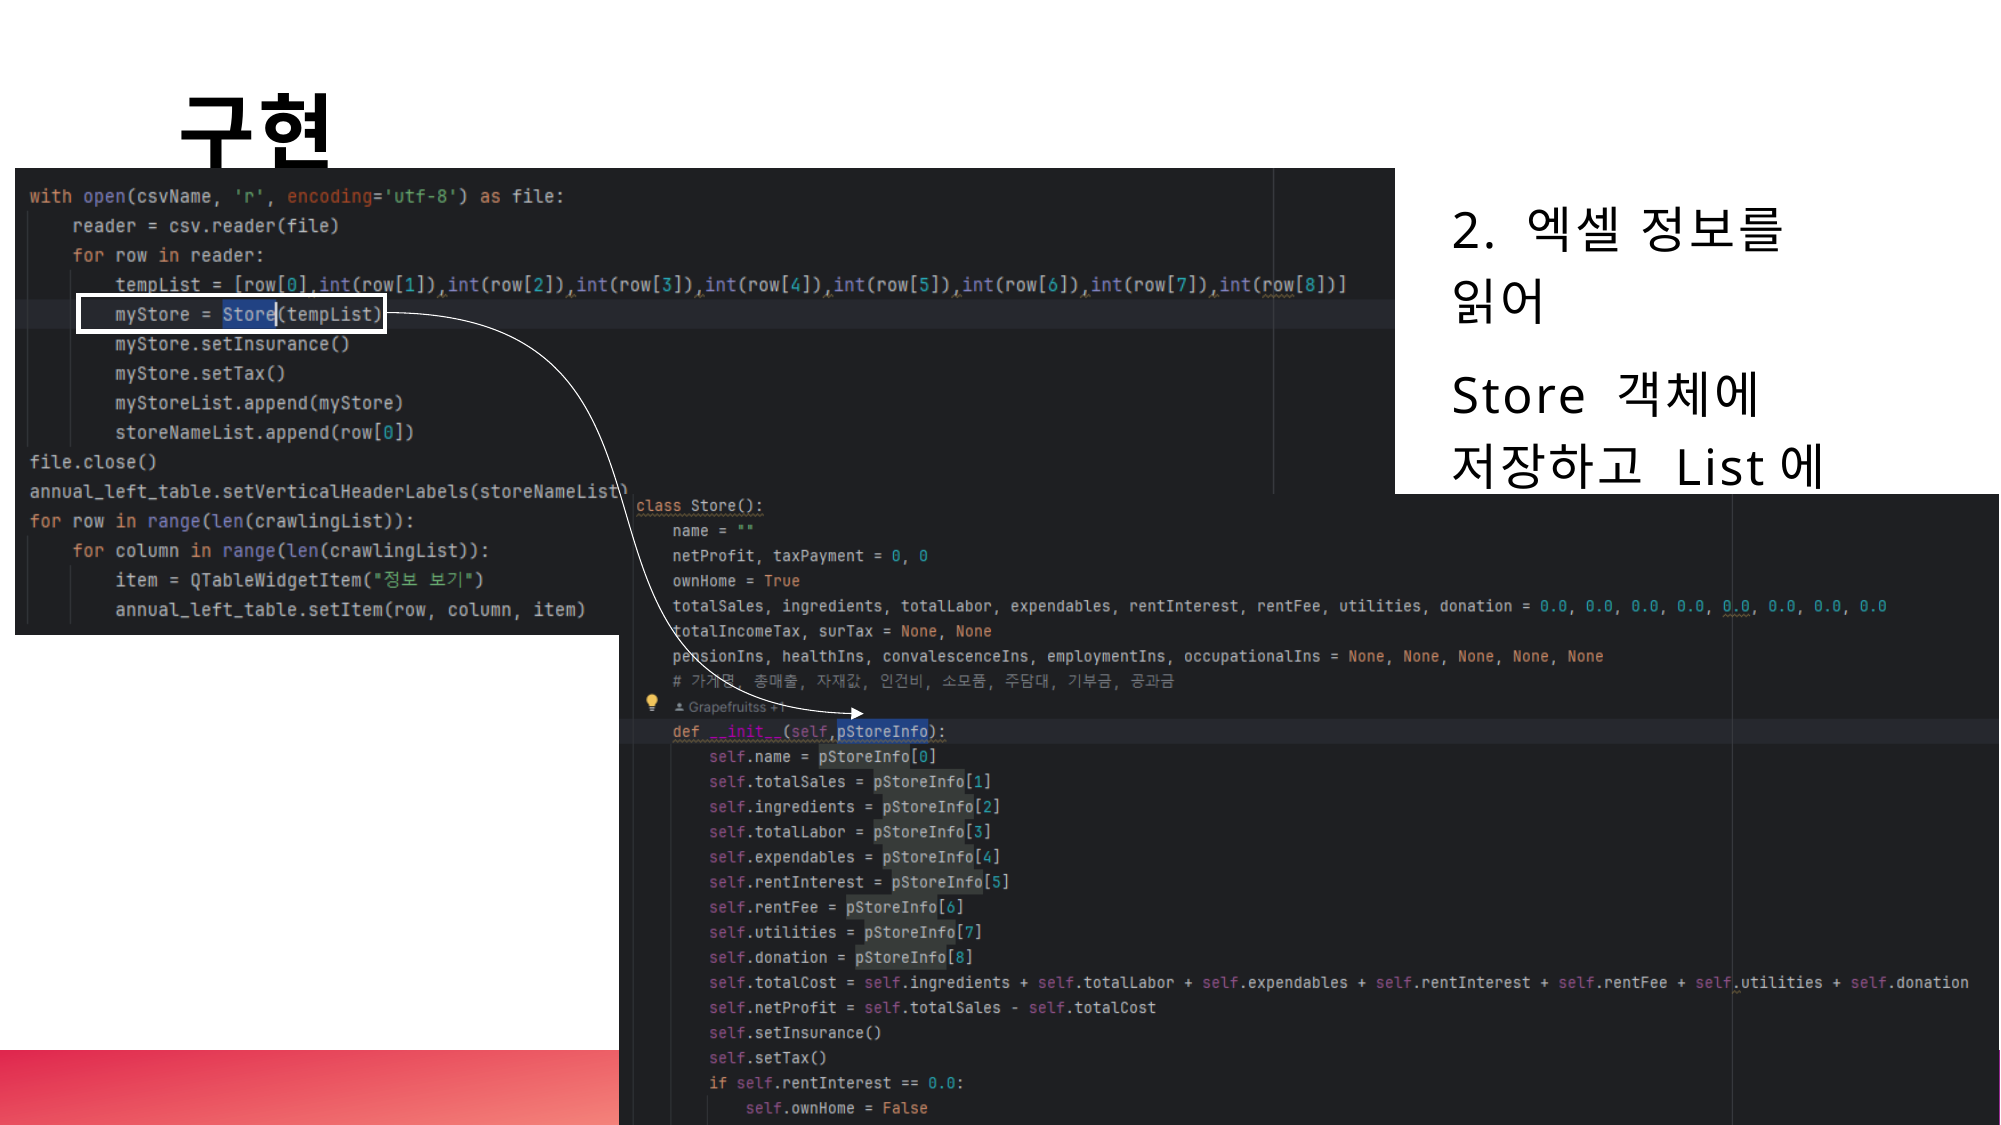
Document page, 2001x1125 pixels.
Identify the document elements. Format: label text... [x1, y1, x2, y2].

title 구현 [160, 92, 1841, 295]
picture [15, 168, 1999, 1125]
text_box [385, 312, 864, 714]
list 2. 엑셀 정보를 읽어 Store 객체에 저장하고 List에 Store를 넣는다 [1433, 168, 1909, 494]
